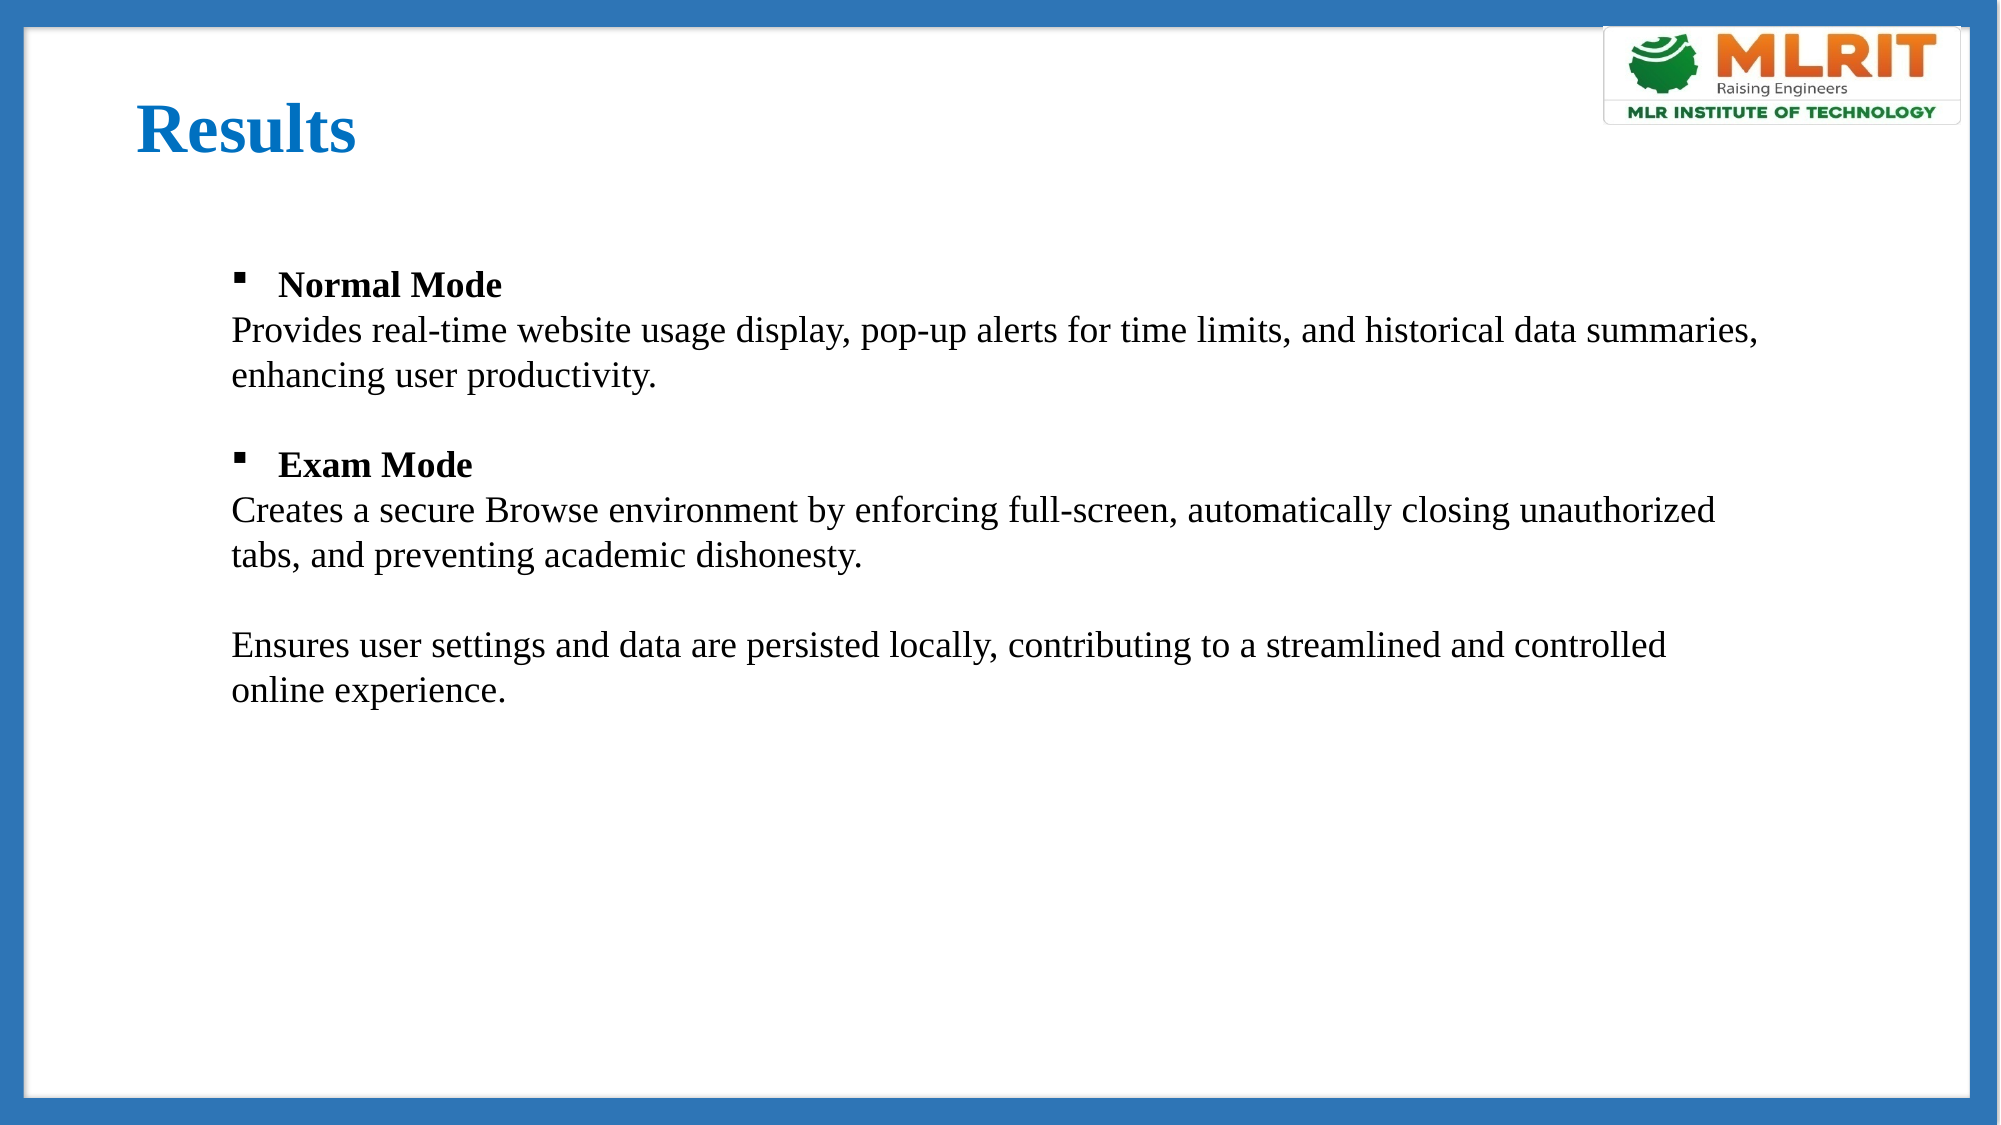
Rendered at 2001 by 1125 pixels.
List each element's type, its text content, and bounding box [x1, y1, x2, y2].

text_box Results [47, 74, 726, 175]
text_box [0, 0, 1997, 1125]
text_box Normal Mode Provides real-time website usage display, pop-up alerts for time limits, and historical data summaries, enhancing user productivity. Exam Mode Creates a secure Browse environment by enforcing full-screen, automatically closing unauthorized tabs, and preventing academic dishonesty. Ensures user settings and data are persisted locally, contributing to a streamlined and controlled online experience. [216, 252, 1784, 718]
picture [1603, 26, 1961, 125]
